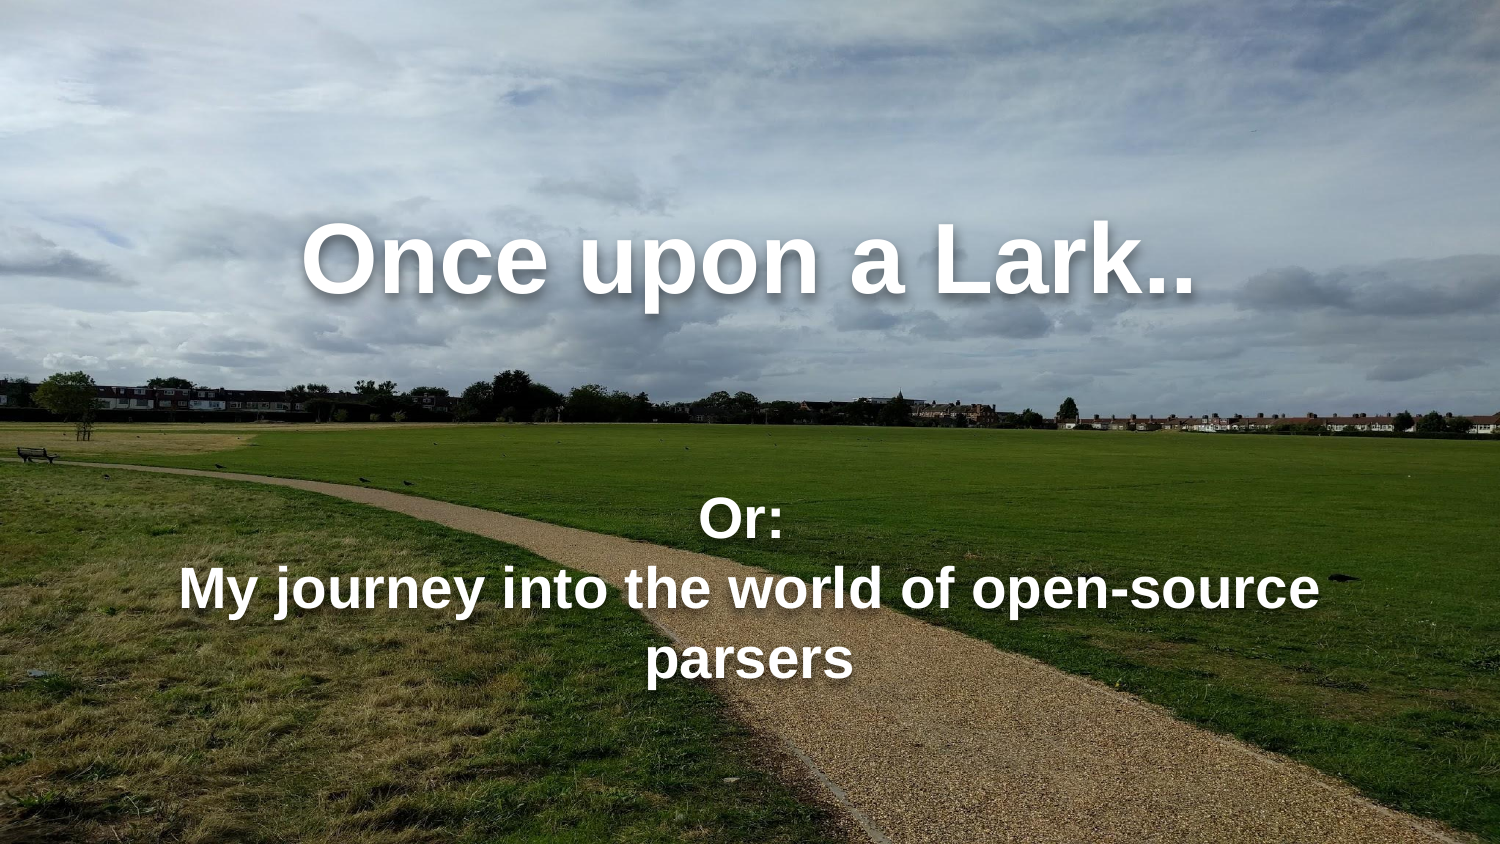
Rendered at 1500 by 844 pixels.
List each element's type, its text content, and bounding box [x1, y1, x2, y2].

subtitle Or: My journey into the world of open-source parsers [51, 464, 1449, 595]
title Once upon a Lark.. [51, 122, 1449, 459]
picture [0, 0, 1500, 844]
